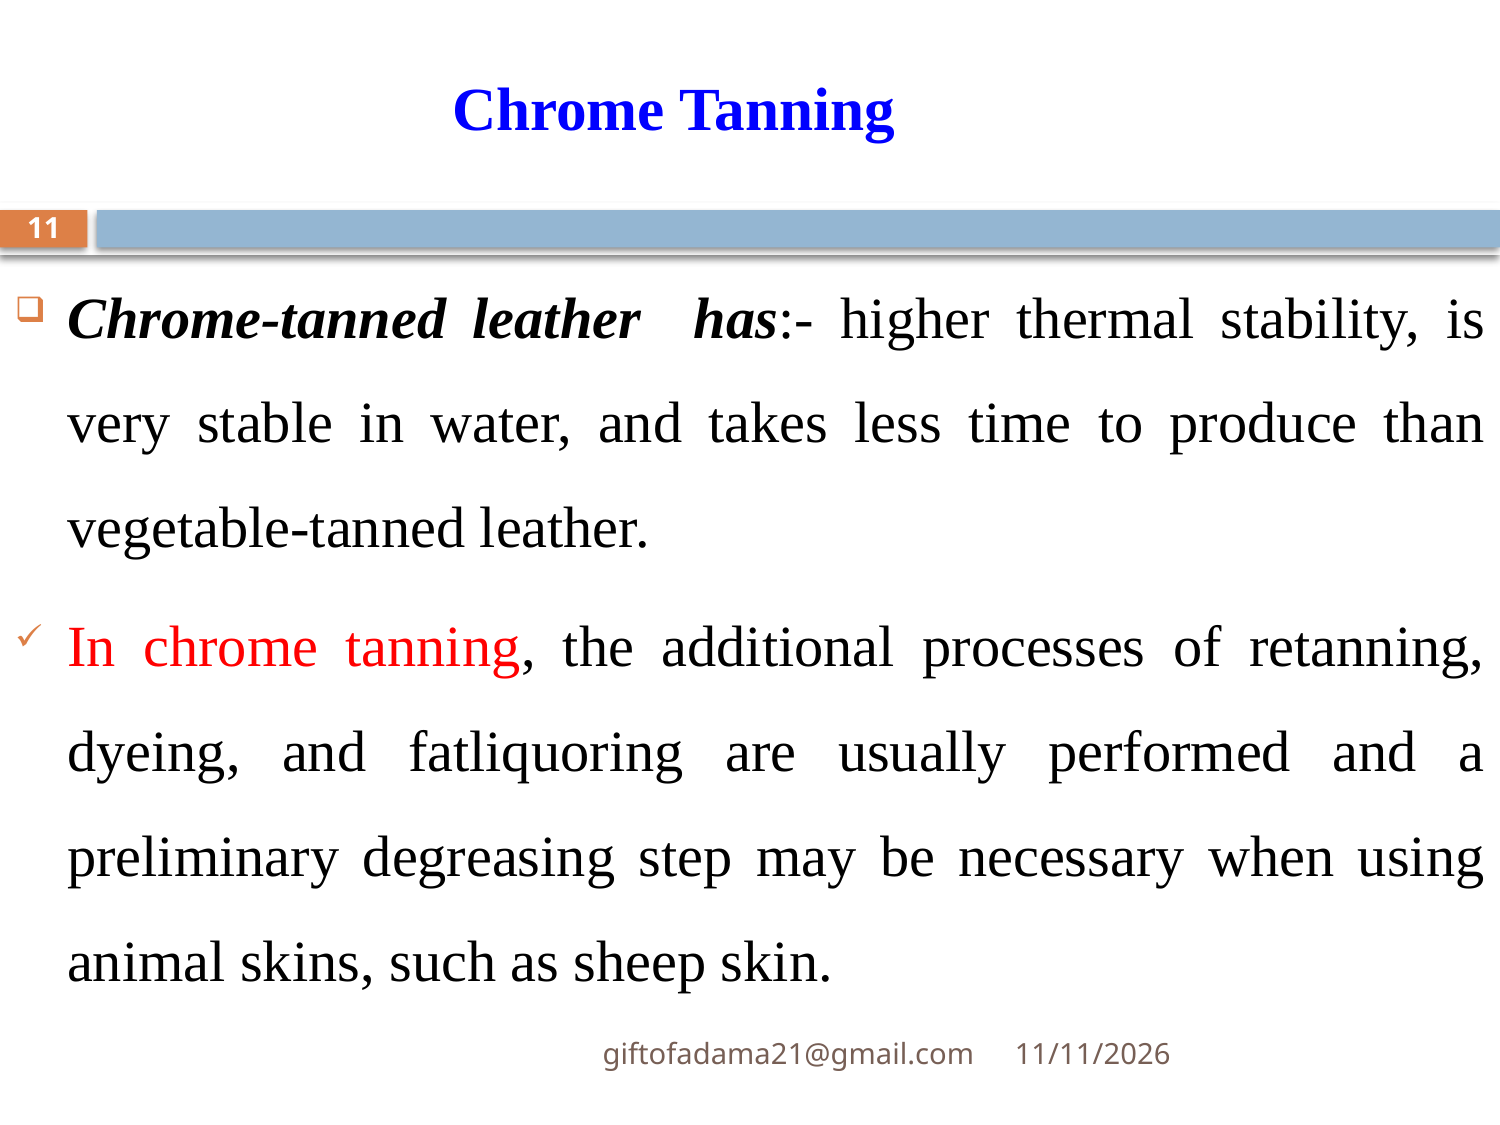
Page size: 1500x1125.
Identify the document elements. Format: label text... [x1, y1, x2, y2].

list Chrome-tanned leather has:- higher thermal stability, is very stable in water, and takes less time to produce than vegetable-tanned leather. In chrome tanning, the additional processes of retanning, dyeing, and fatliquoring are usually performed and a preliminary degreasing step may be necessary when using animal skins, such as sheep skin. [0, 237, 1500, 1125]
title Chrome Tanning [312, 24, 1050, 188]
slide_number 11 [0, 208, 88, 249]
footer giftofadama21@gmail.com [99, 1024, 990, 1085]
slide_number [999, 1025, 1438, 1085]
